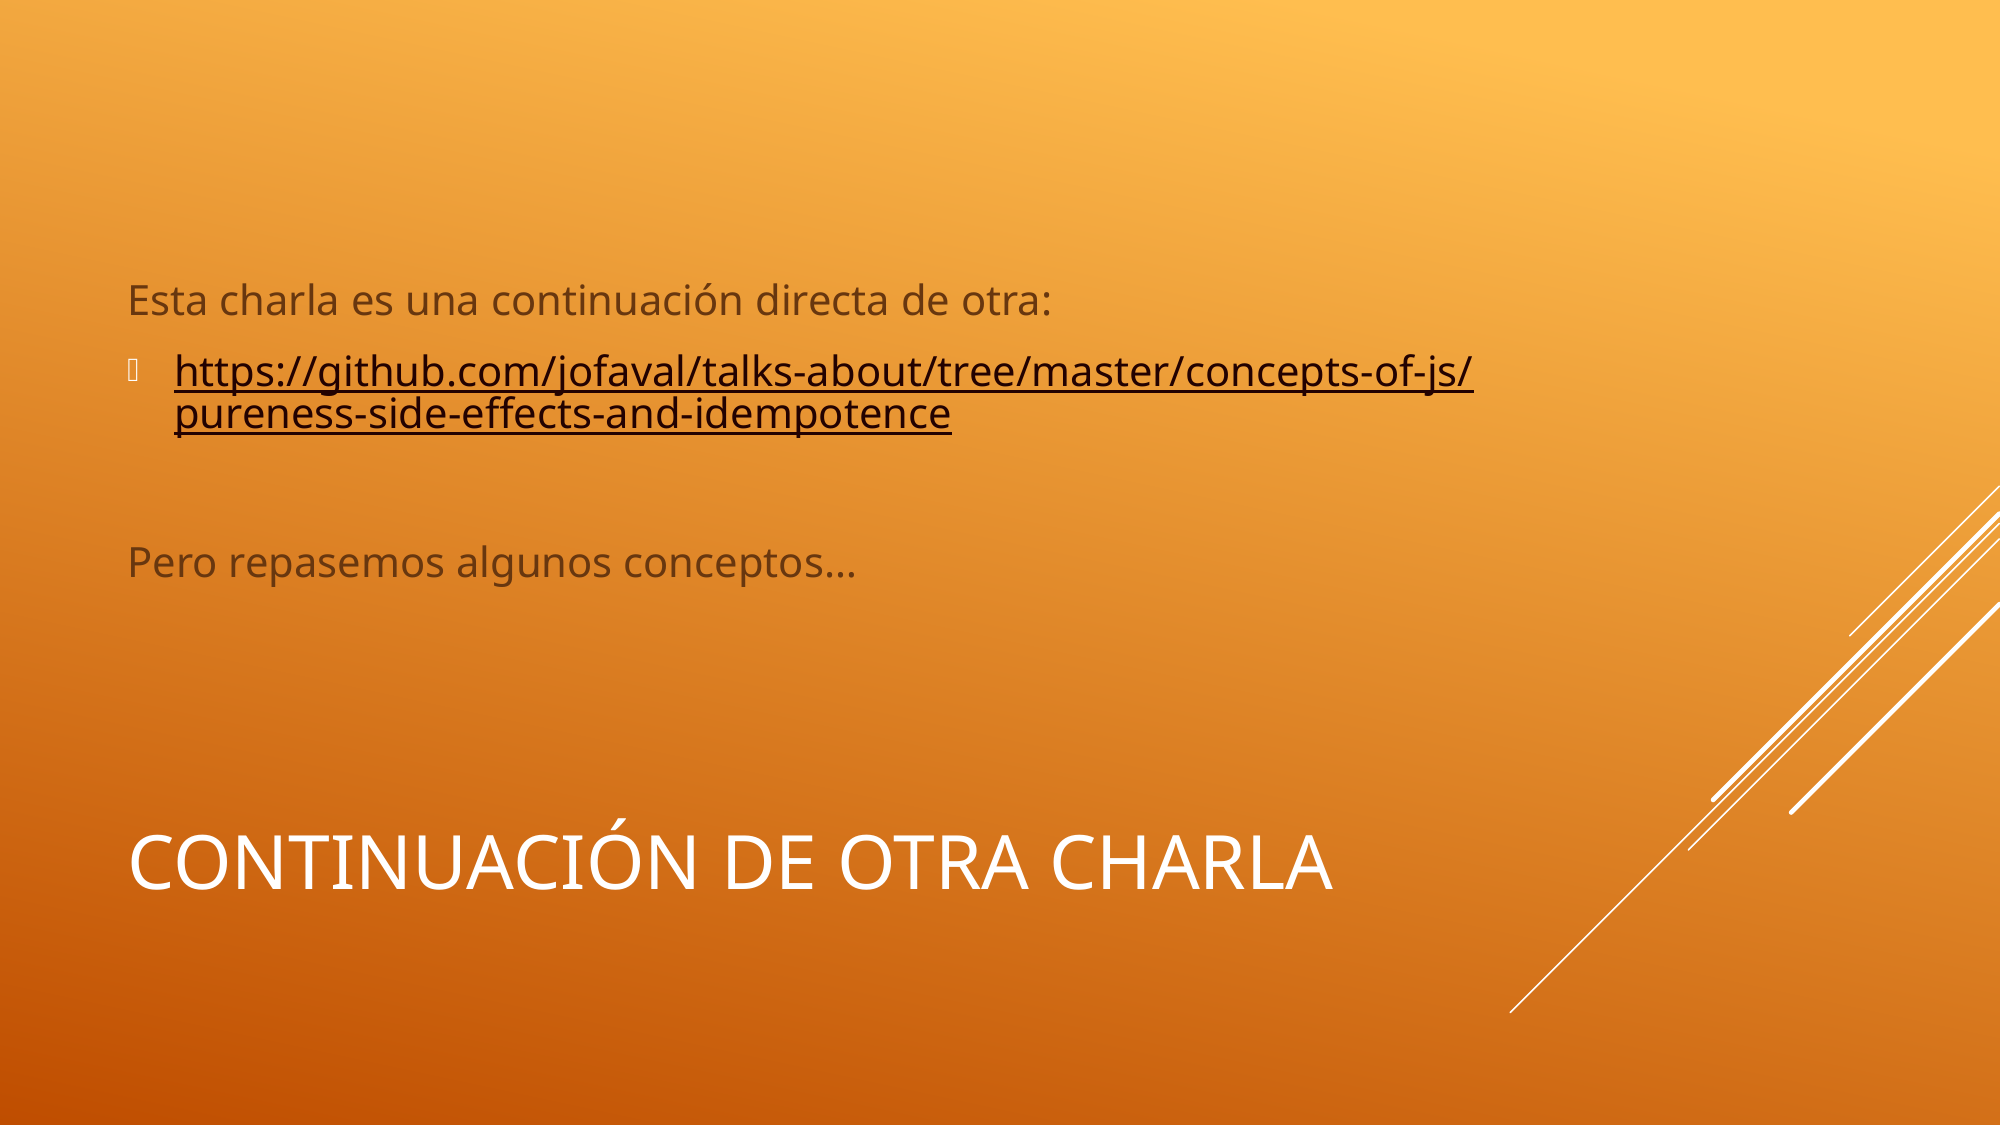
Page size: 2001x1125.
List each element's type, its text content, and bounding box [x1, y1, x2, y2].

list Esta charla es una continuación directa de otra: https://github.com/jofaval/talks-about/tree/master/concepts-of-js/pureness-side-effects-and-idempotence Pero repasemos algunos conceptos… [112, 112, 1513, 706]
title Continuación de otra charla [112, 736, 1513, 984]
